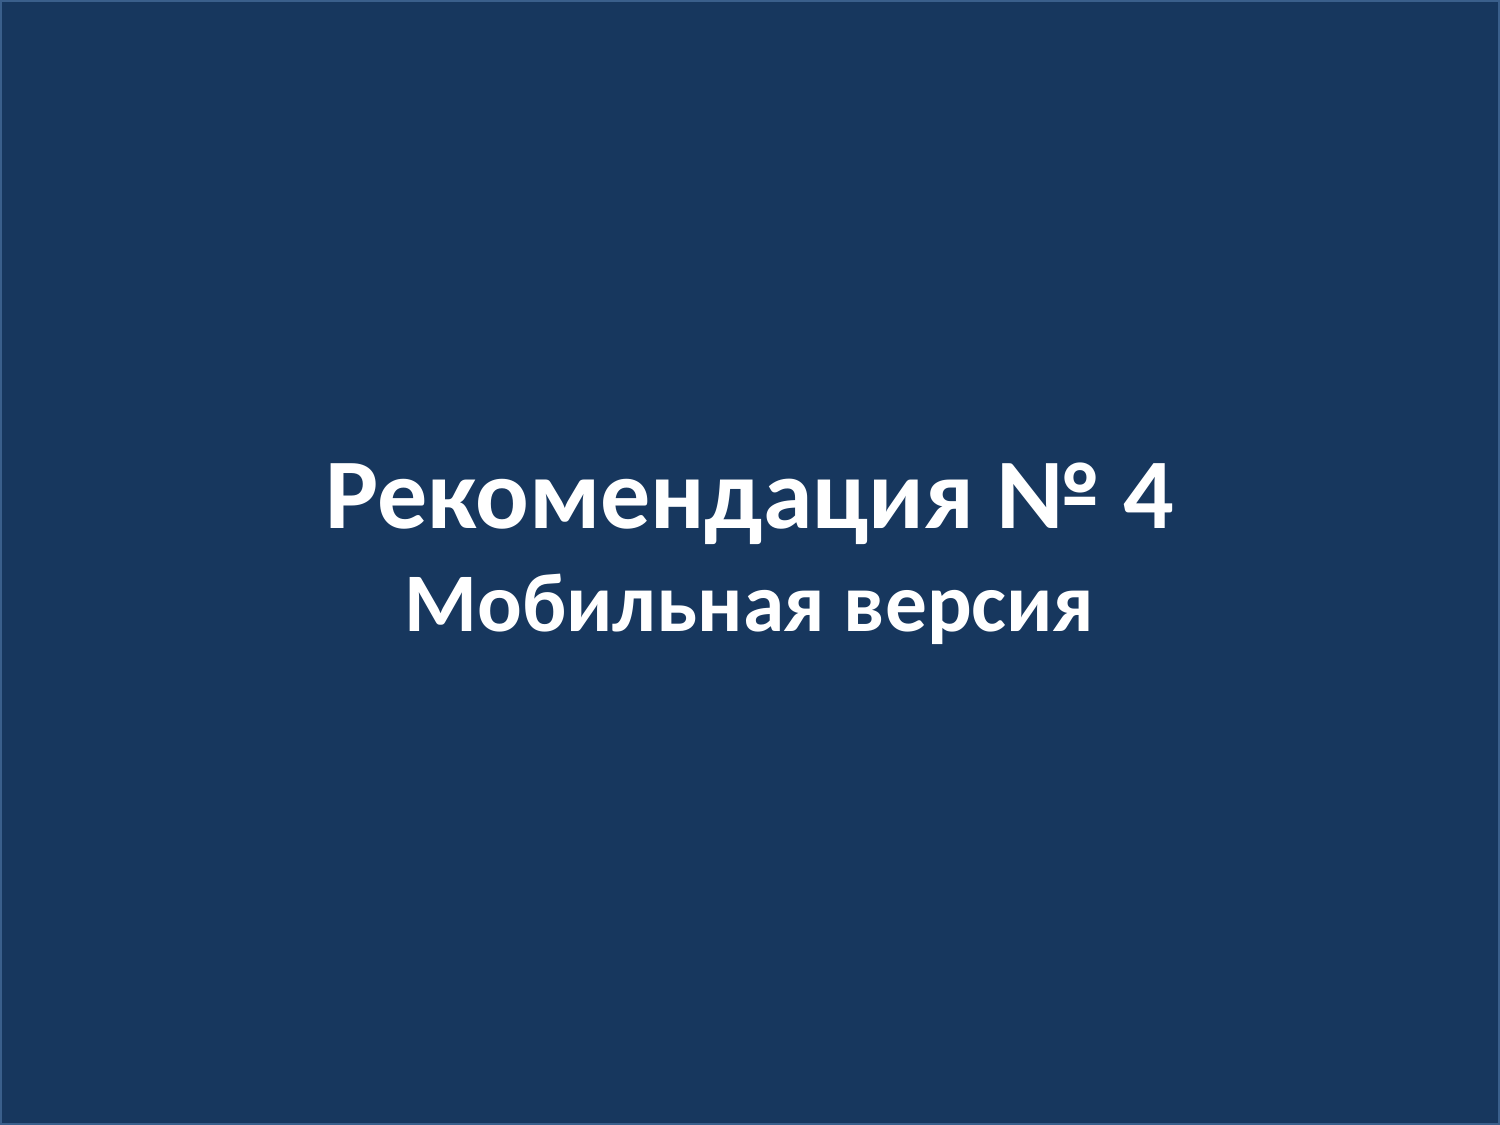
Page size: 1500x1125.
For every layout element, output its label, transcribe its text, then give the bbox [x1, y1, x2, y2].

text_box Рекомендация № 4 Мобильная версия [310, 420, 1190, 656]
text_box [0, 0, 1500, 1125]
